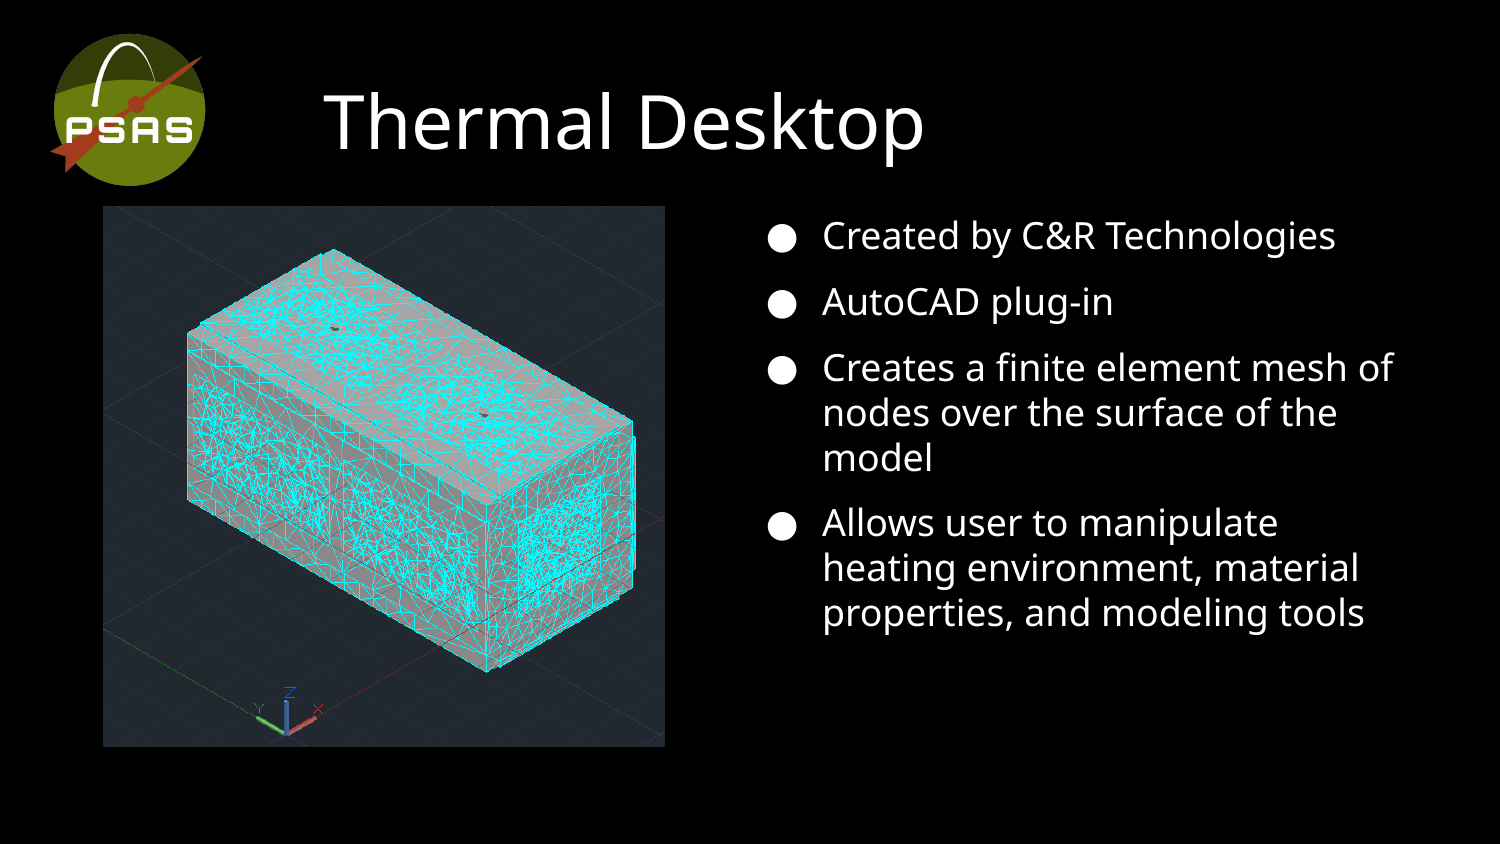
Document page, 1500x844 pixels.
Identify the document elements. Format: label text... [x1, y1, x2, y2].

list Created by C&R Technologies AutoCAD plug-in Creates a finite element mesh of nodes over the surface of the model Allows user to manipulate heating environment, material properties, and modeling tools [732, 196, 1425, 808]
picture [32, 11, 665, 748]
title Thermal Desktop [308, 38, 1420, 180]
